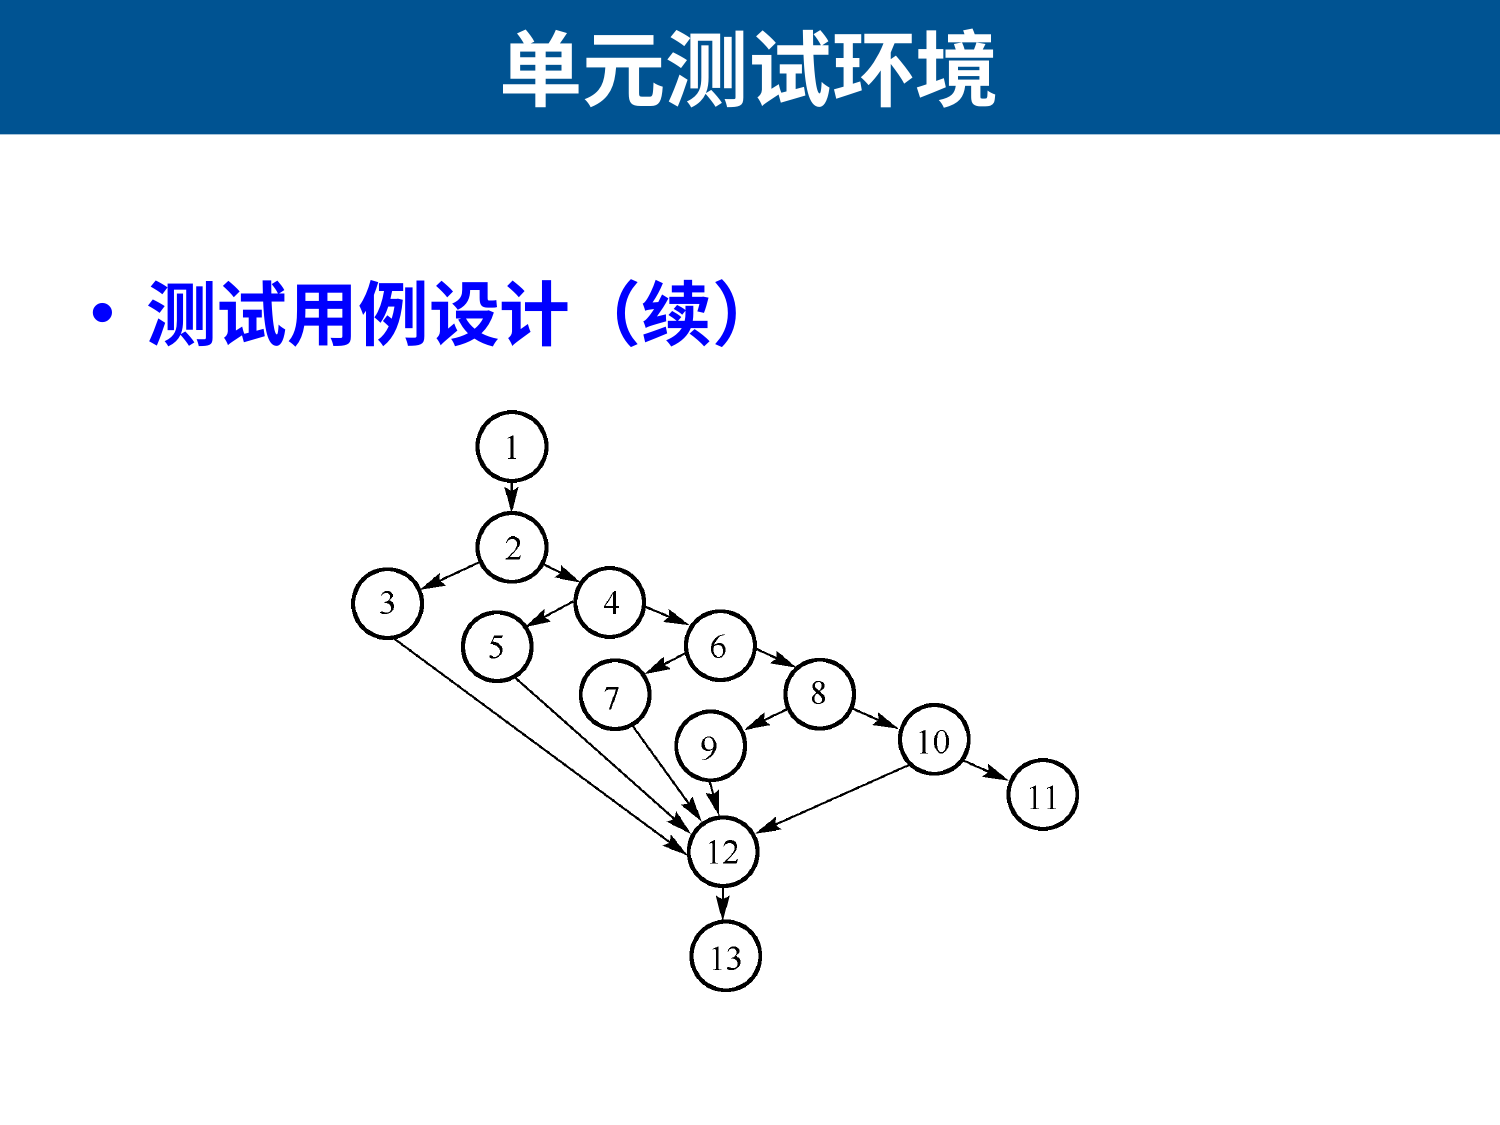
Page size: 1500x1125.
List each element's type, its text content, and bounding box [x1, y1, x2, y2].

picture [351, 409, 1079, 992]
title 单元测试环境 [0, 0, 1500, 135]
list 测试用例设计（续） [75, 262, 1425, 1005]
